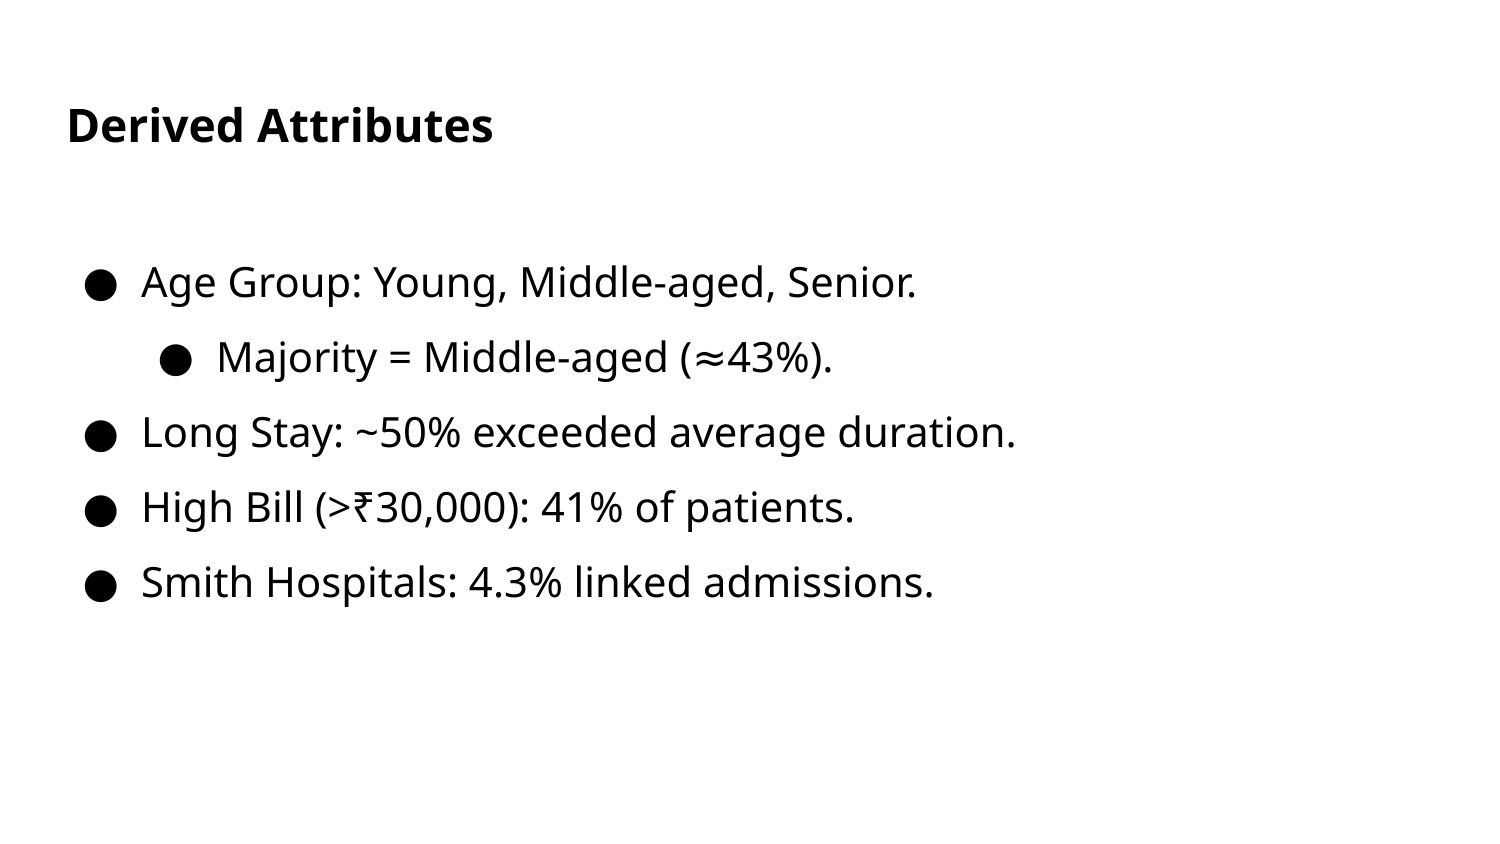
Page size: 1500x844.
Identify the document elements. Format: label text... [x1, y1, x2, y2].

title Derived Attributes [51, 72, 1449, 167]
list Age Group: Young, Middle-aged, Senior. Majority = Middle-aged (≈43%). Long Stay: ~50% exceeded average duration. High Bill (>₹30,000): 41% of patients. Smith Hospitals: 4.3% linked admissions. [51, 215, 1449, 701]
